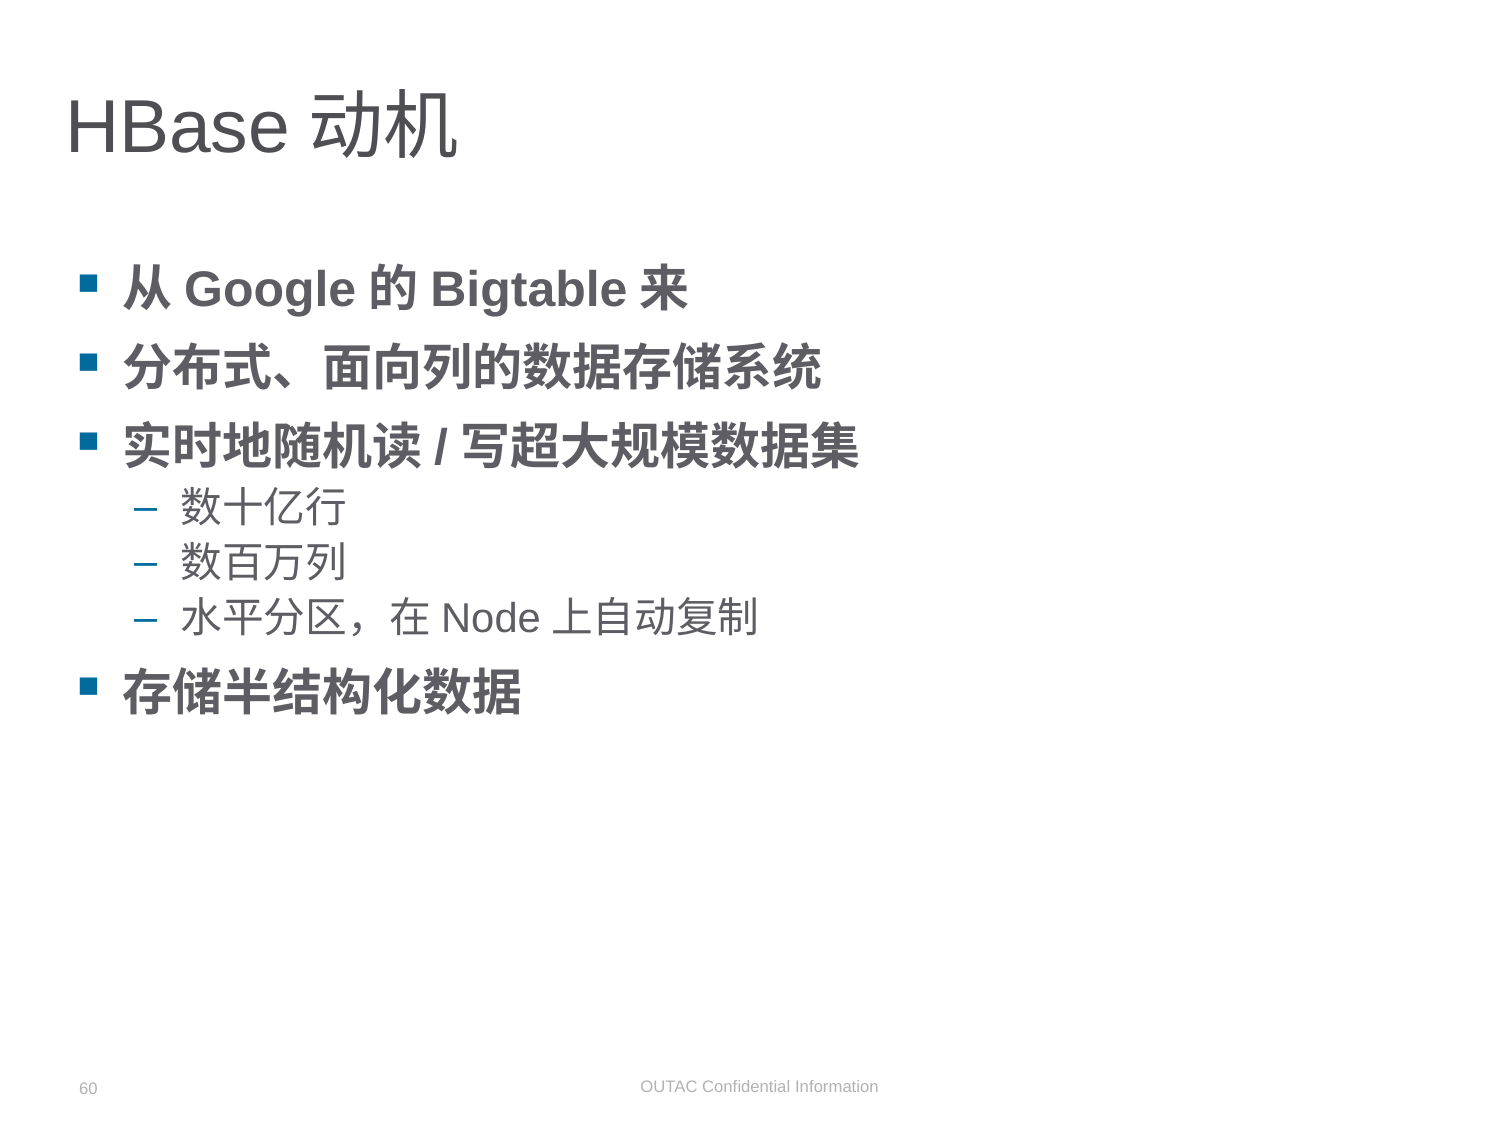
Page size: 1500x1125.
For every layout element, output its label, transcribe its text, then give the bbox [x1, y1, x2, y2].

list 从Google的Bigtable来 分布式、面向列的数据存储系统 实时地随机读/写超大规模数据集 数十亿行 数百万列 水平分区，在Node上自动复制 存储半结构化数据 [62, 255, 1438, 1038]
title HBase动机 [50, 24, 1450, 175]
slide_number 60 [64, 1070, 415, 1111]
